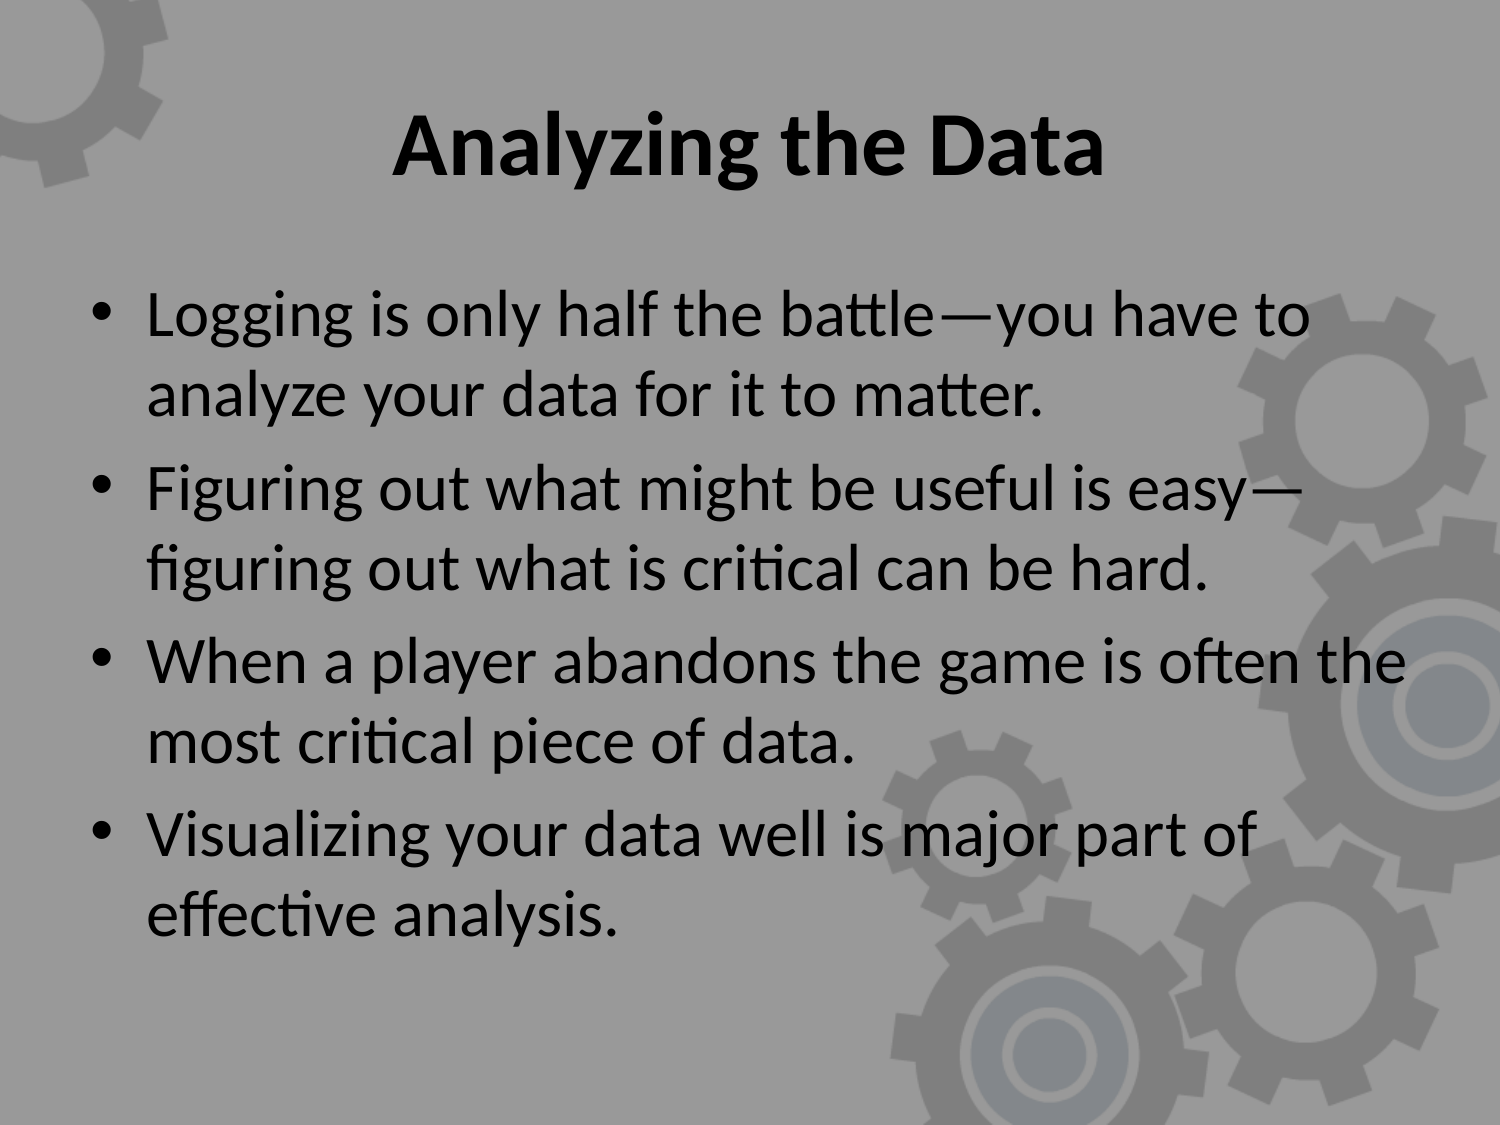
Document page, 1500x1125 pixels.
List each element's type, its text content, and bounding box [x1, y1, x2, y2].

picture [0, 0, 1500, 1125]
list Logging is only half the battle—you have to analyze your data for it to matter. Figuring out what might be useful is easy—figuring out what is critical can be hard. When a player abandons the game is often the most critical piece of data. Visualizing your data well is major part of effective analysis. [74, 262, 1426, 1006]
title Analyzing the Data [74, 44, 1426, 233]
